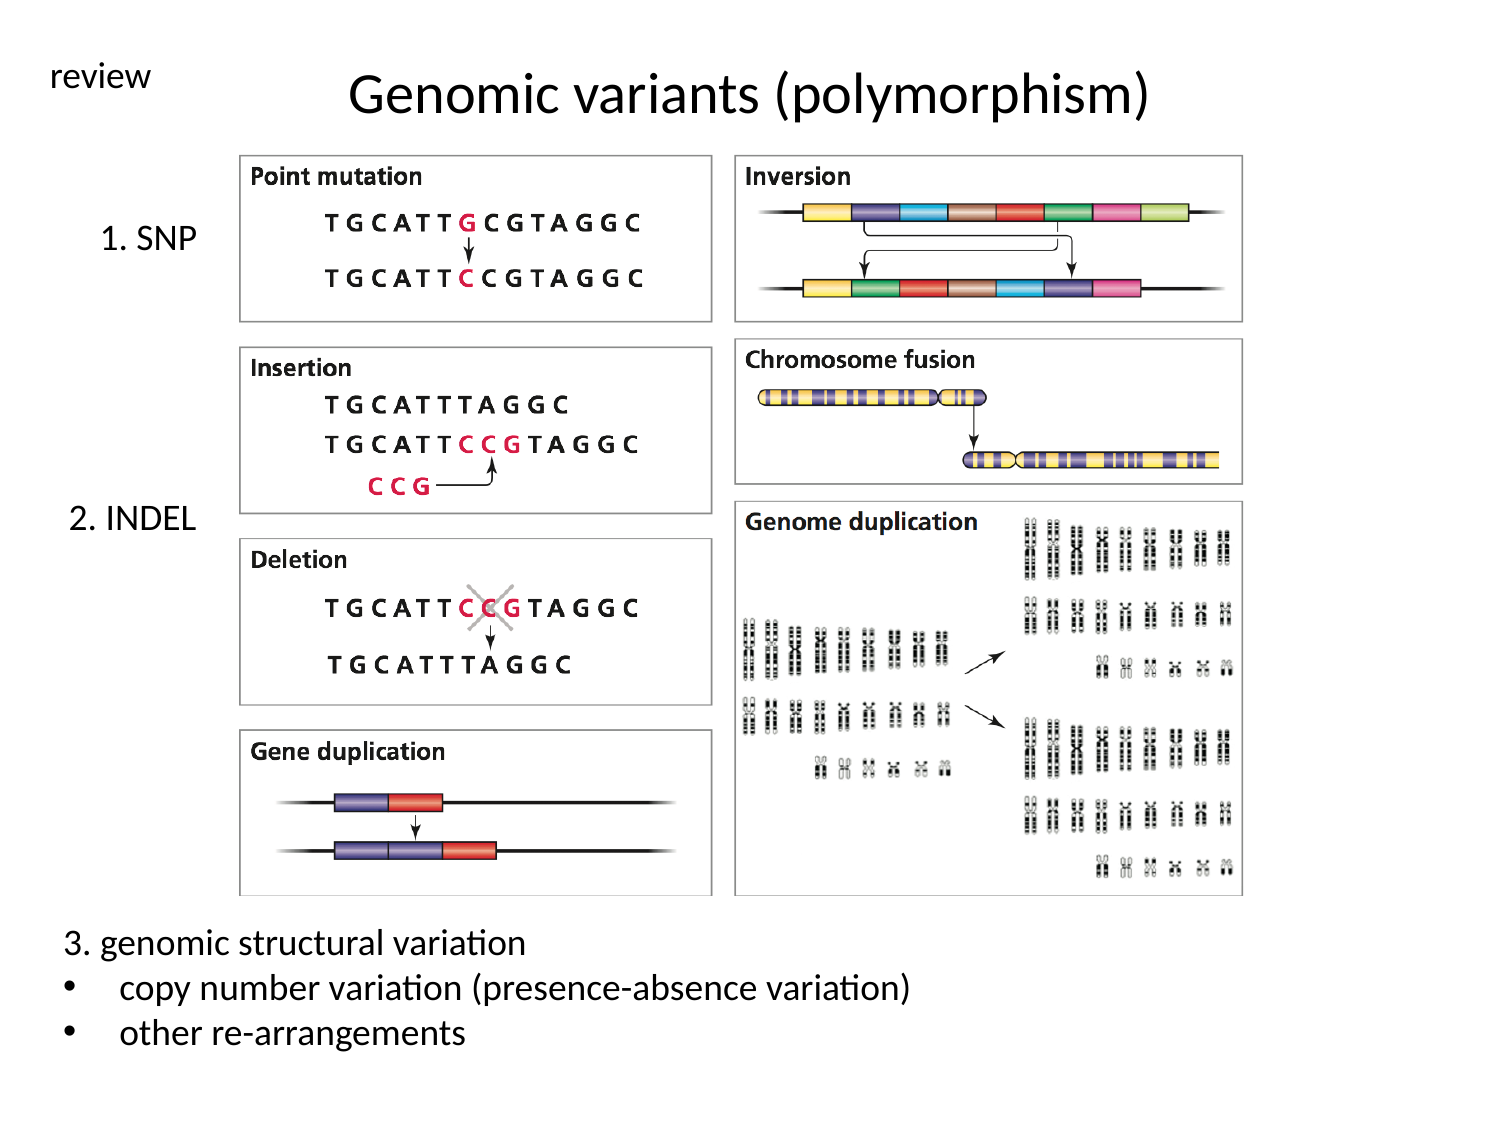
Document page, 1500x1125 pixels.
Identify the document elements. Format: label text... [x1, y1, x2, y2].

text_box 2. INDEL [53, 485, 234, 546]
text_box 3. genomic structural variation copy number variation (presence-absence variation) other re-arrangements [48, 910, 1025, 1061]
text_box 1. SNP [84, 205, 213, 266]
text_box review [35, 43, 167, 104]
picture [239, 152, 1249, 896]
title Genomic variants (polymorphism) [75, 30, 1425, 150]
